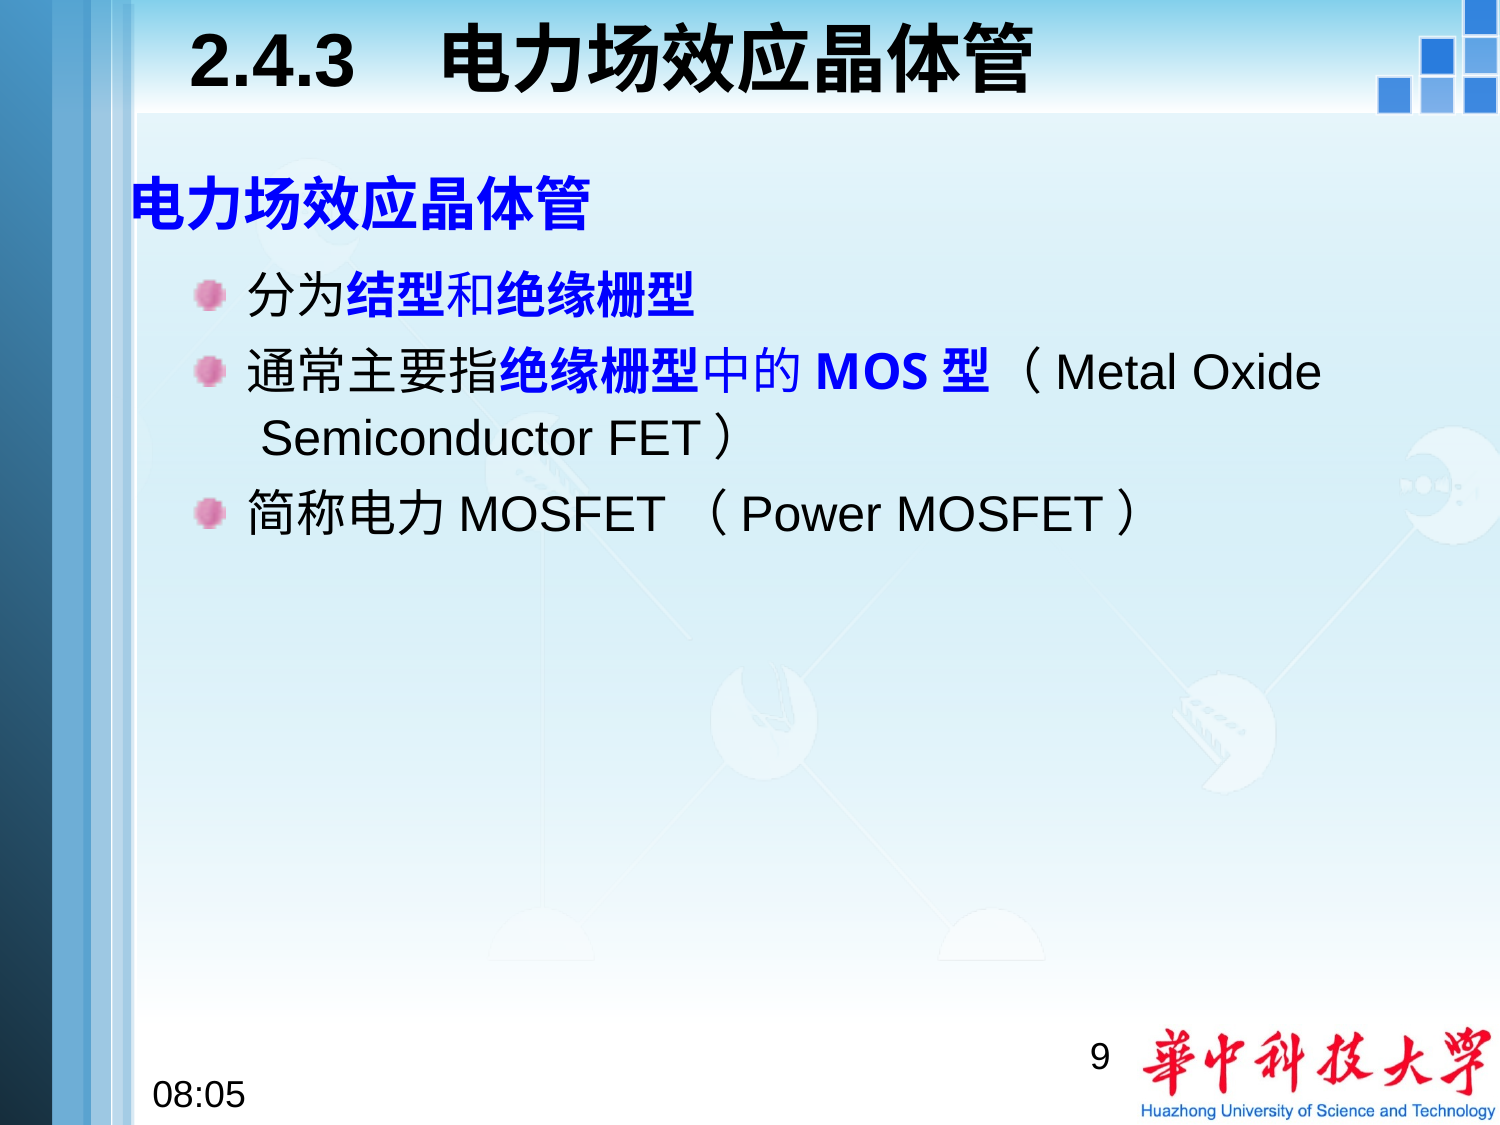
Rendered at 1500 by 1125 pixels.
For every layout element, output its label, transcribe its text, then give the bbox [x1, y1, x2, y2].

picture [132, 113, 1500, 965]
title 2.4.3 电力场效应晶体管 [174, 24, 1175, 88]
picture [1137, 1024, 1500, 1125]
slide_number 9 [1074, 1024, 1425, 1103]
text_box 电力场效应晶体管 [112, 159, 863, 245]
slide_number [137, 1062, 288, 1100]
list 分为结型和绝缘栅型 通常主要指绝缘栅型中的MOS型（Metal Oxide Semiconductor FET） 简称电力MOSFET（Power MOSFET） [174, 249, 1338, 675]
